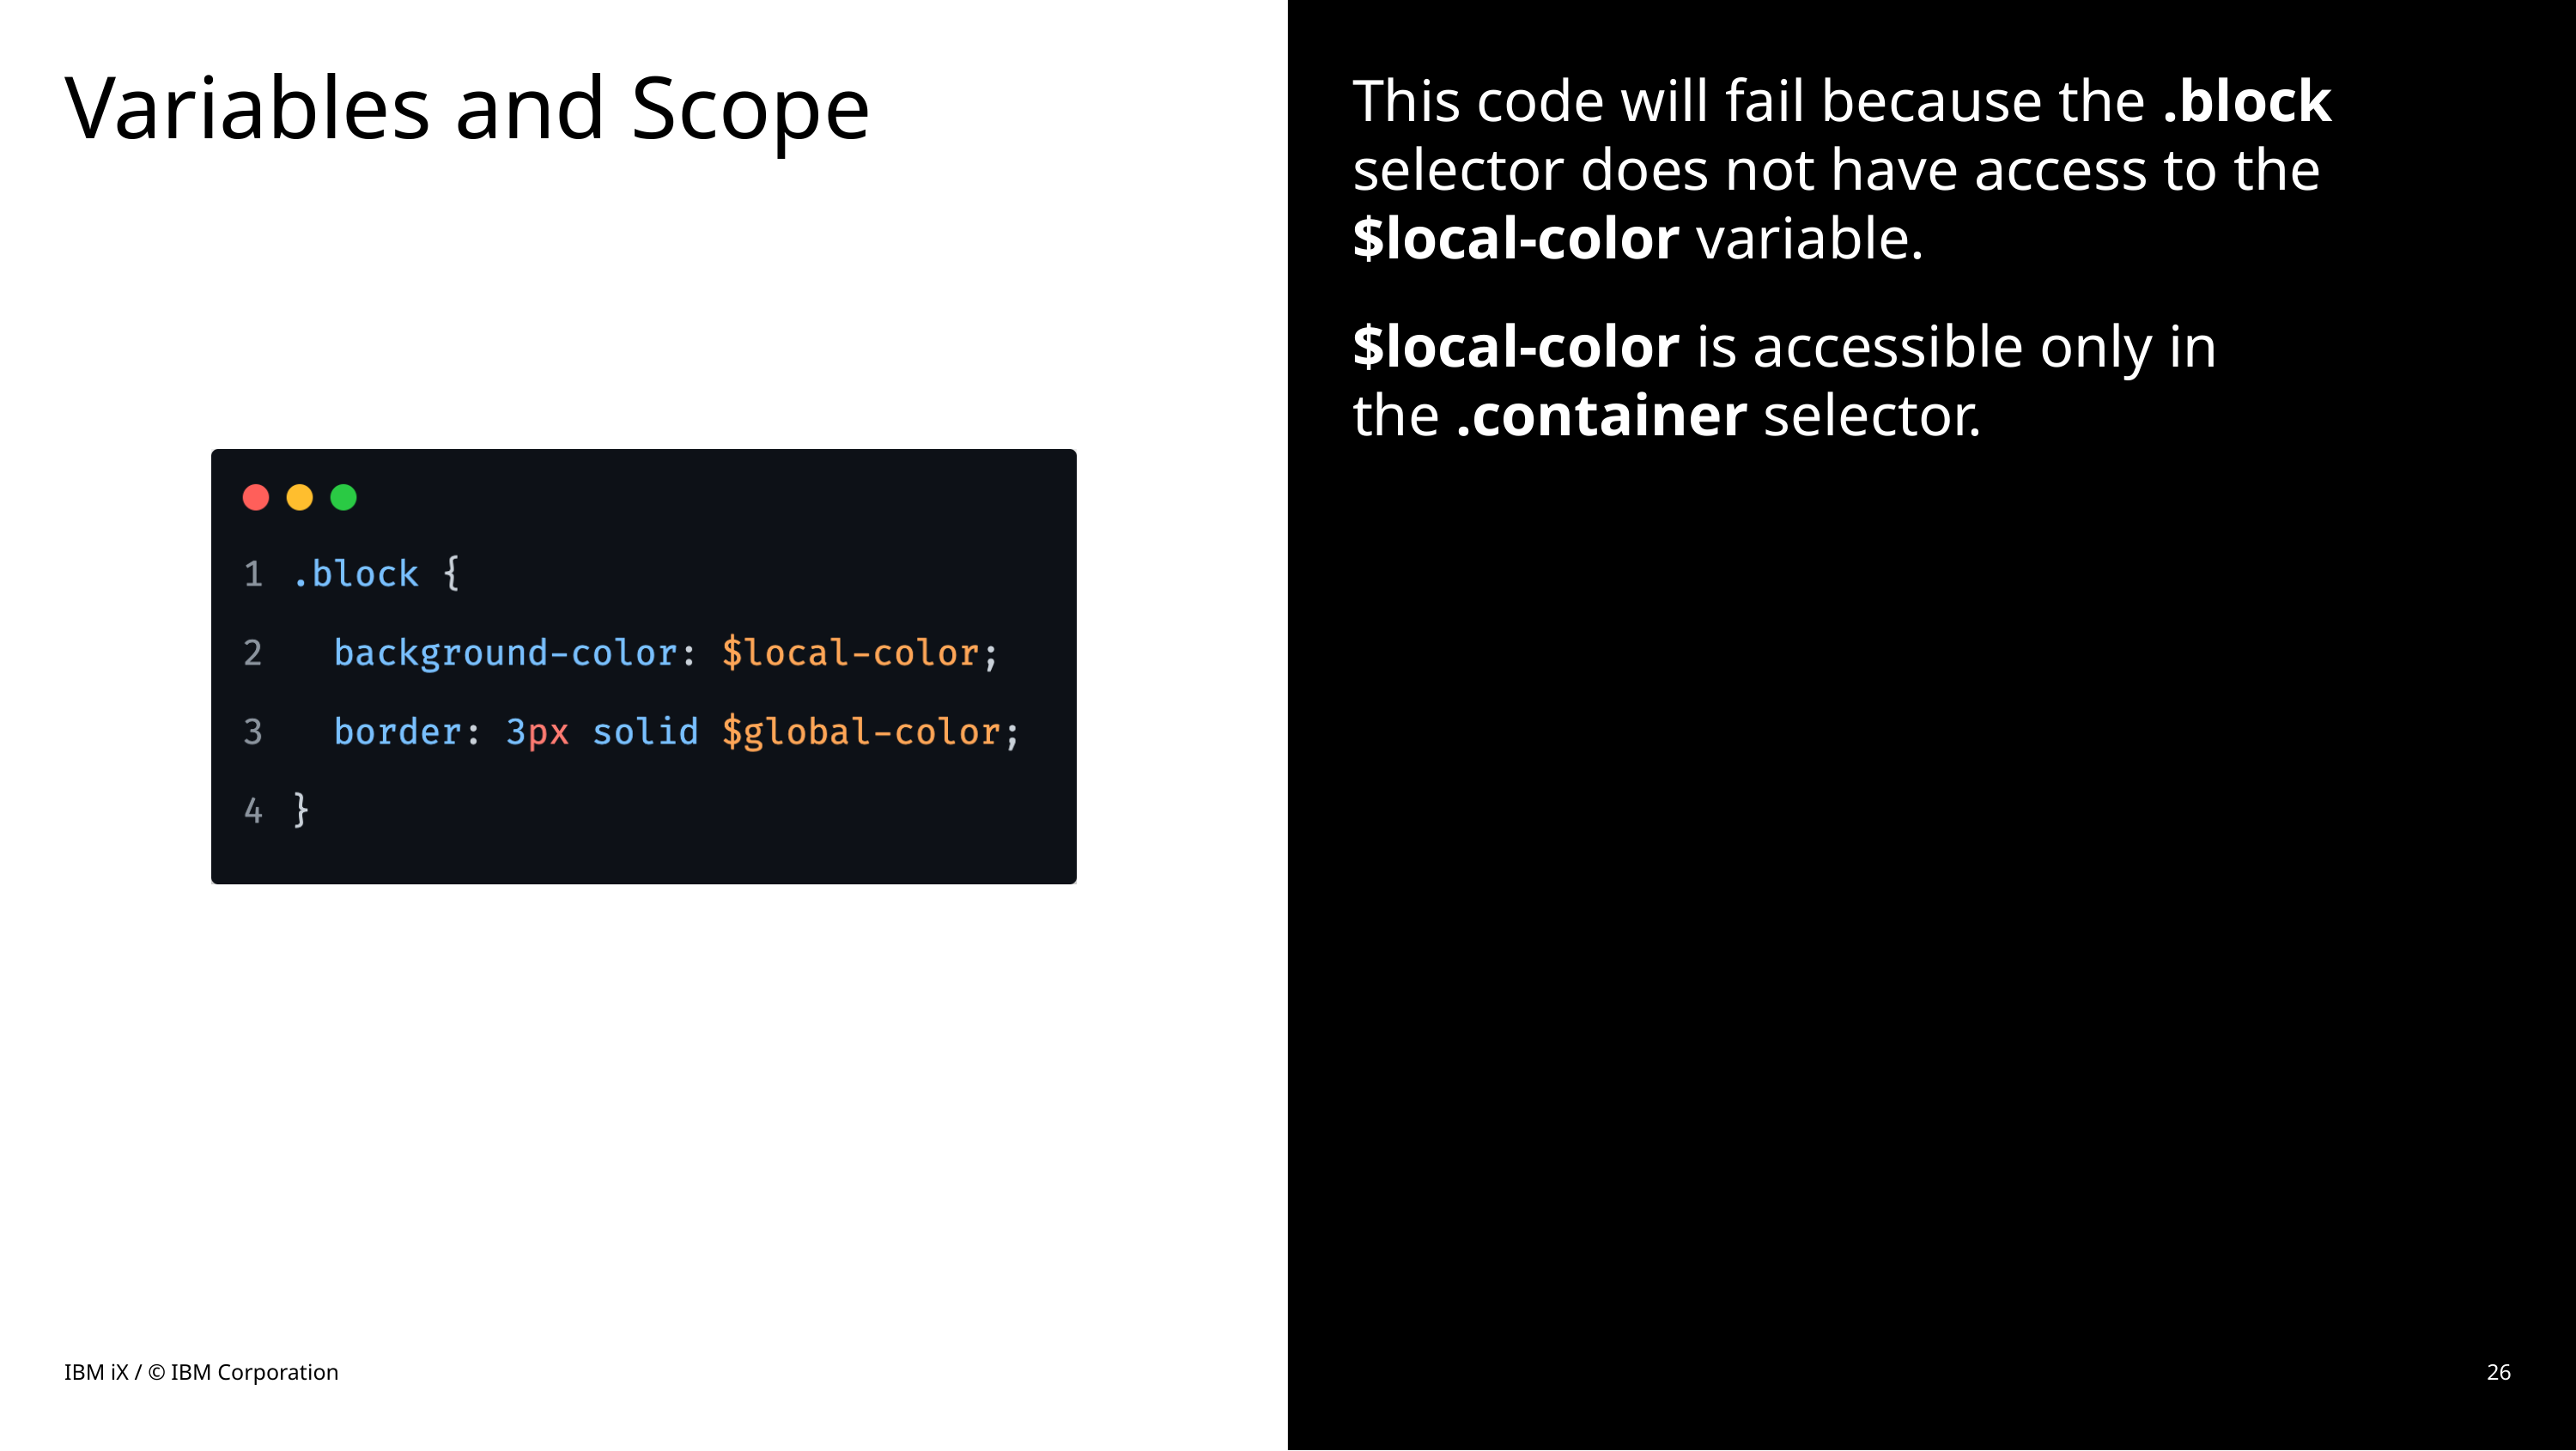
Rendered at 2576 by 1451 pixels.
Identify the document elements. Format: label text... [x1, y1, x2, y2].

slide_number 26 [1996, 1350, 2512, 1397]
list This code will fail because the .block selector does not have access to the $local-color variable. $local-color is accessible only in the .container selector. [1352, 64, 2512, 1270]
picture [210, 449, 1078, 884]
footer IBM iX / © IBM Corporation [64, 1350, 1224, 1397]
title Variables and Scope [64, 64, 1224, 1270]
